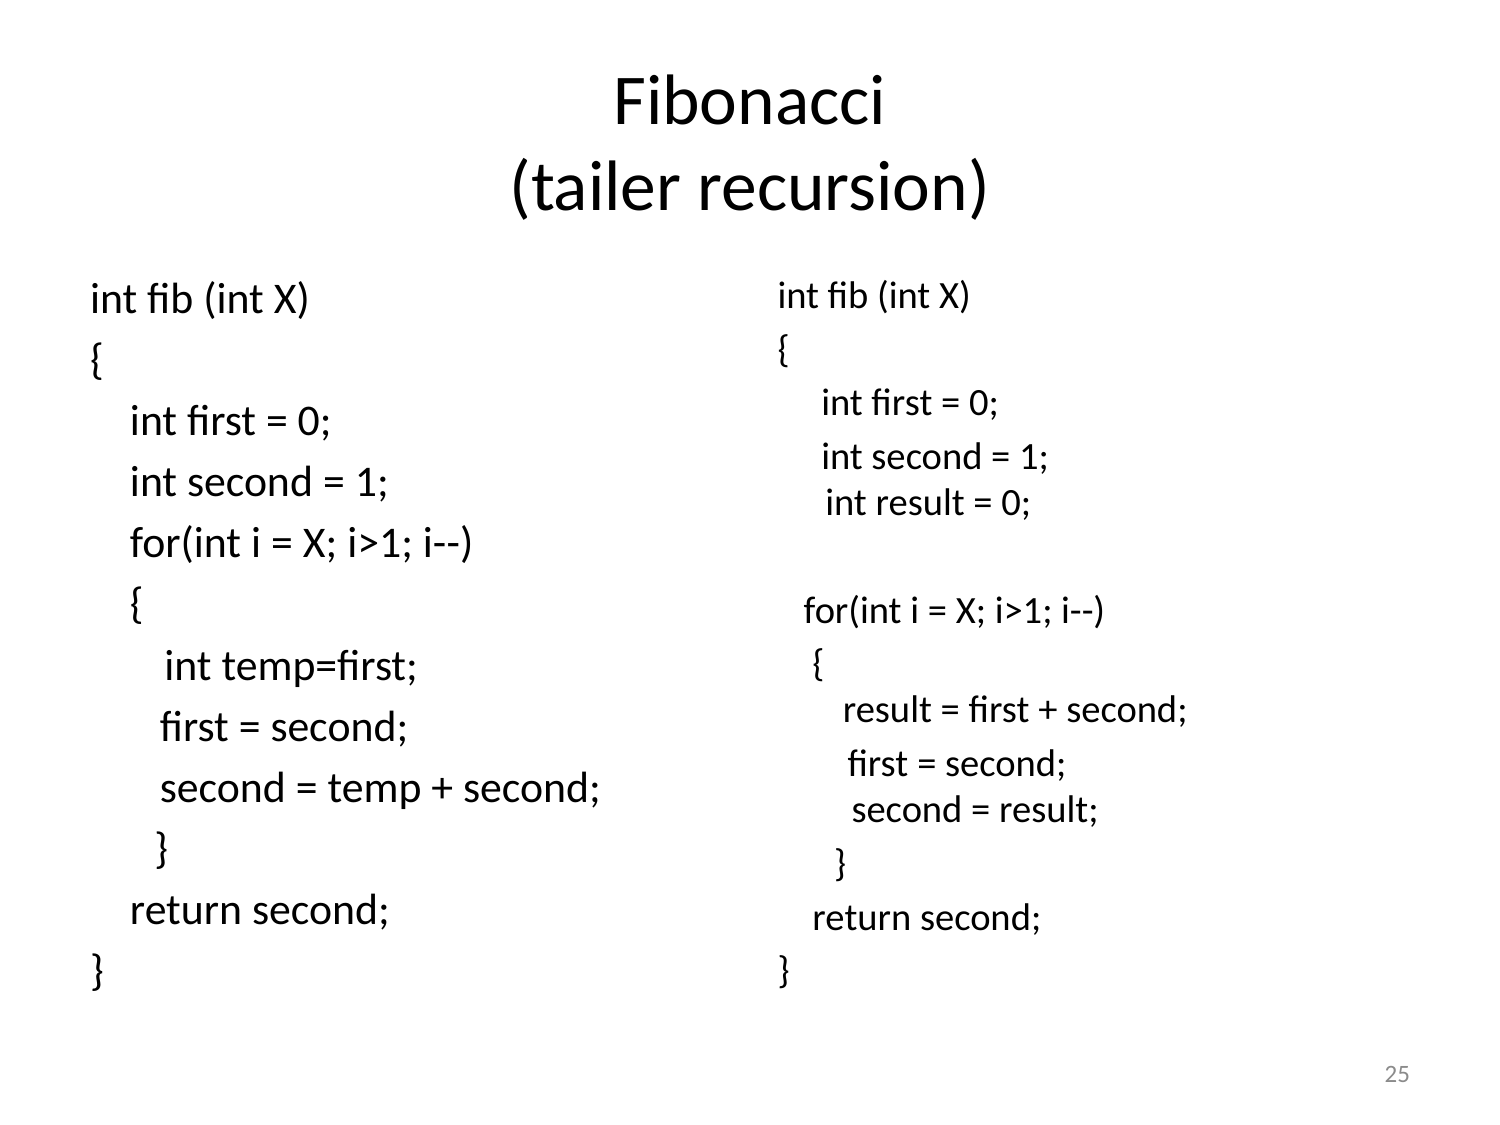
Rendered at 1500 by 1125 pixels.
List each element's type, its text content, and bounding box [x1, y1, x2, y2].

list int fib (int X) { int first = 0; int second = 1; int result = 0; for(int i = X; i>1; i--) { result = first + second; first = second; second = result; } return second; } [762, 262, 1425, 1005]
title Fibonacci (tailer recursion) [75, 45, 1425, 233]
list int fib (int X) { int first = 0; int second = 1; for(int i = X; i>1; i--) { int temp=first; first = second; second = temp + second; } return second; } [75, 262, 738, 1005]
slide_number 25 [1074, 1042, 1425, 1103]
